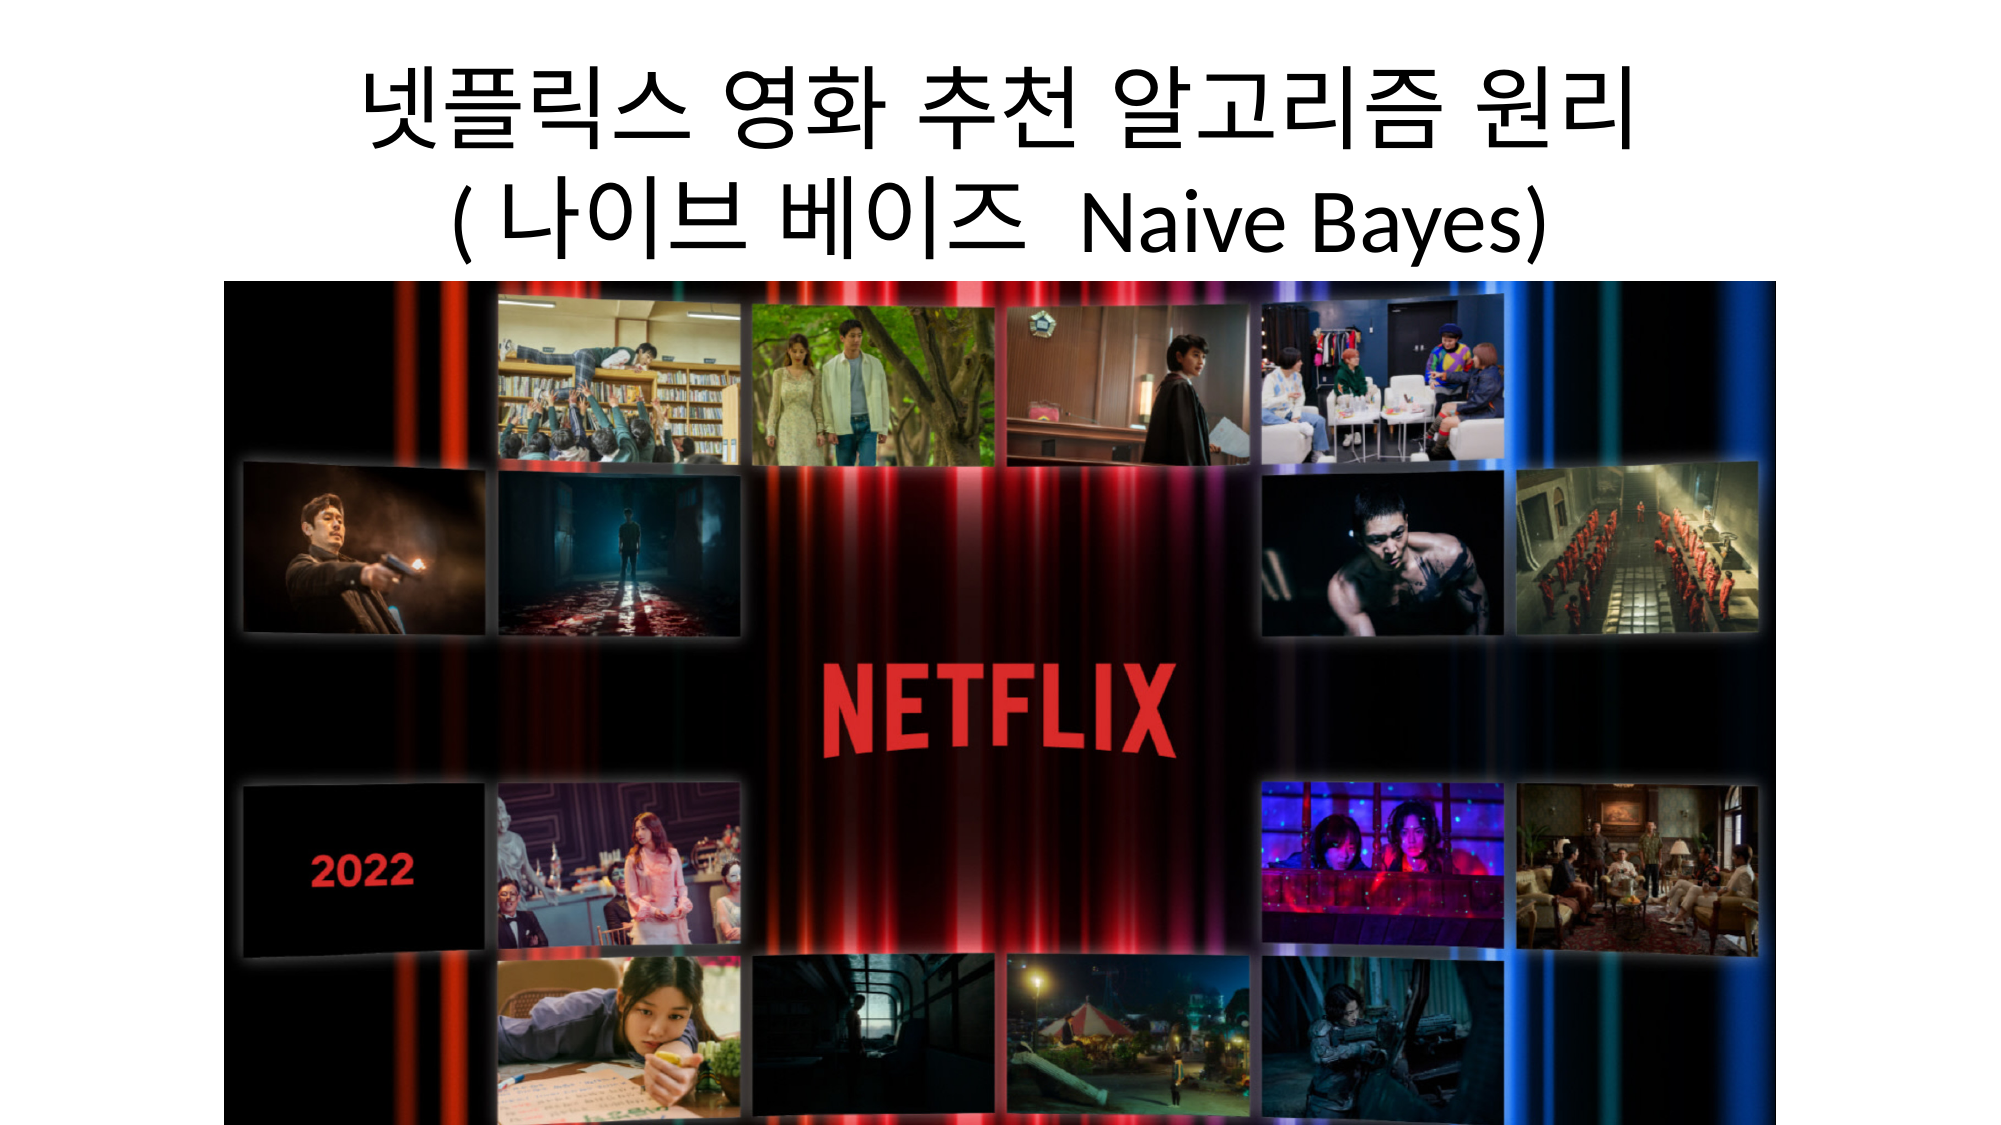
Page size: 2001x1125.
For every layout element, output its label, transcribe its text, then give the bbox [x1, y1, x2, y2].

picture [223, 281, 1777, 1125]
title 넷플릭스 영화 추천 알고리즘 원리 (나이브 베이즈 Naive Bayes) [150, 40, 1850, 282]
